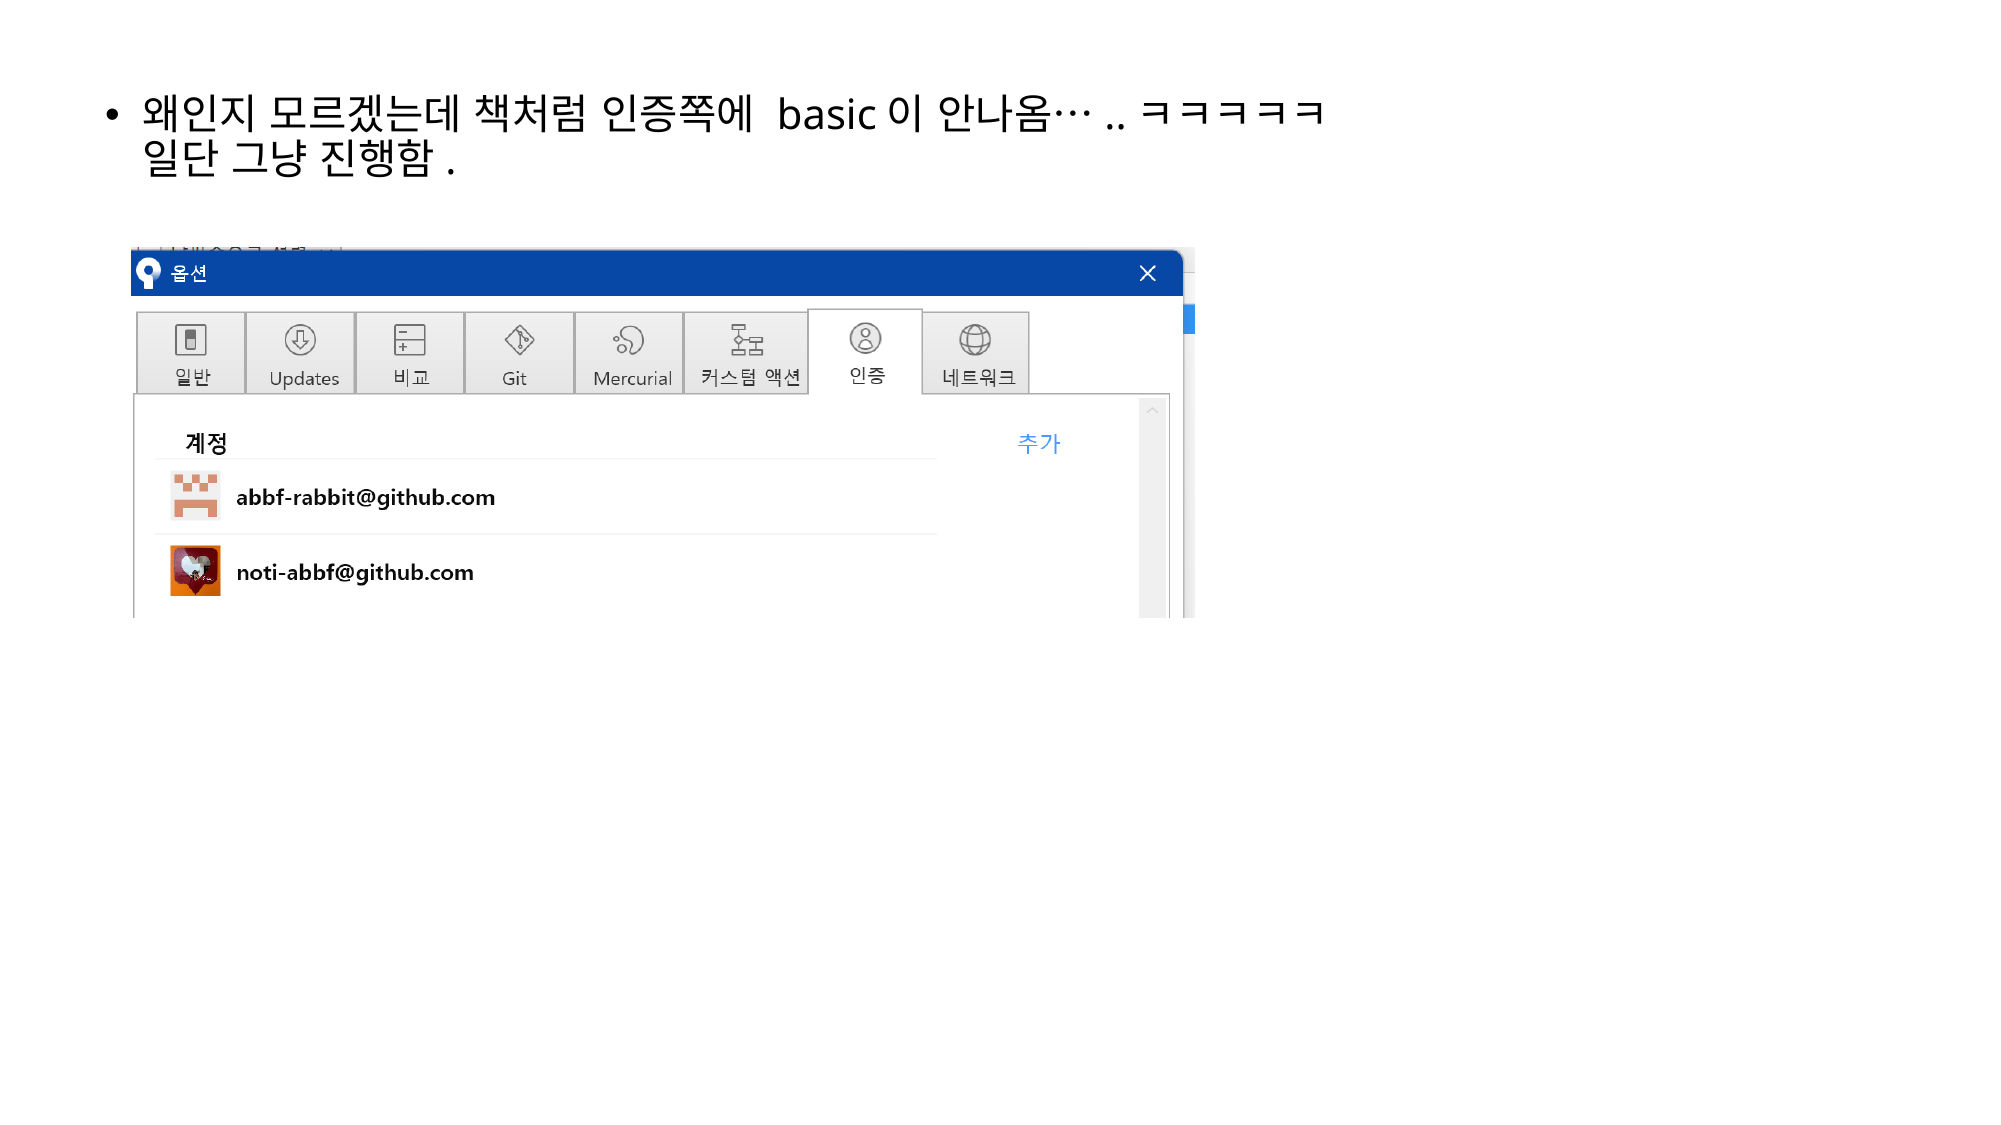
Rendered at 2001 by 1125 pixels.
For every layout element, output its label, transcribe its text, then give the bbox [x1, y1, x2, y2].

list 왜인지 모르겠는데 책처럼 인증쪽에 basic이 안나옴…..ㅋㅋㅋㅋㅋ 일단 그냥 진행함. [89, 86, 1815, 801]
picture [130, 246, 1195, 619]
